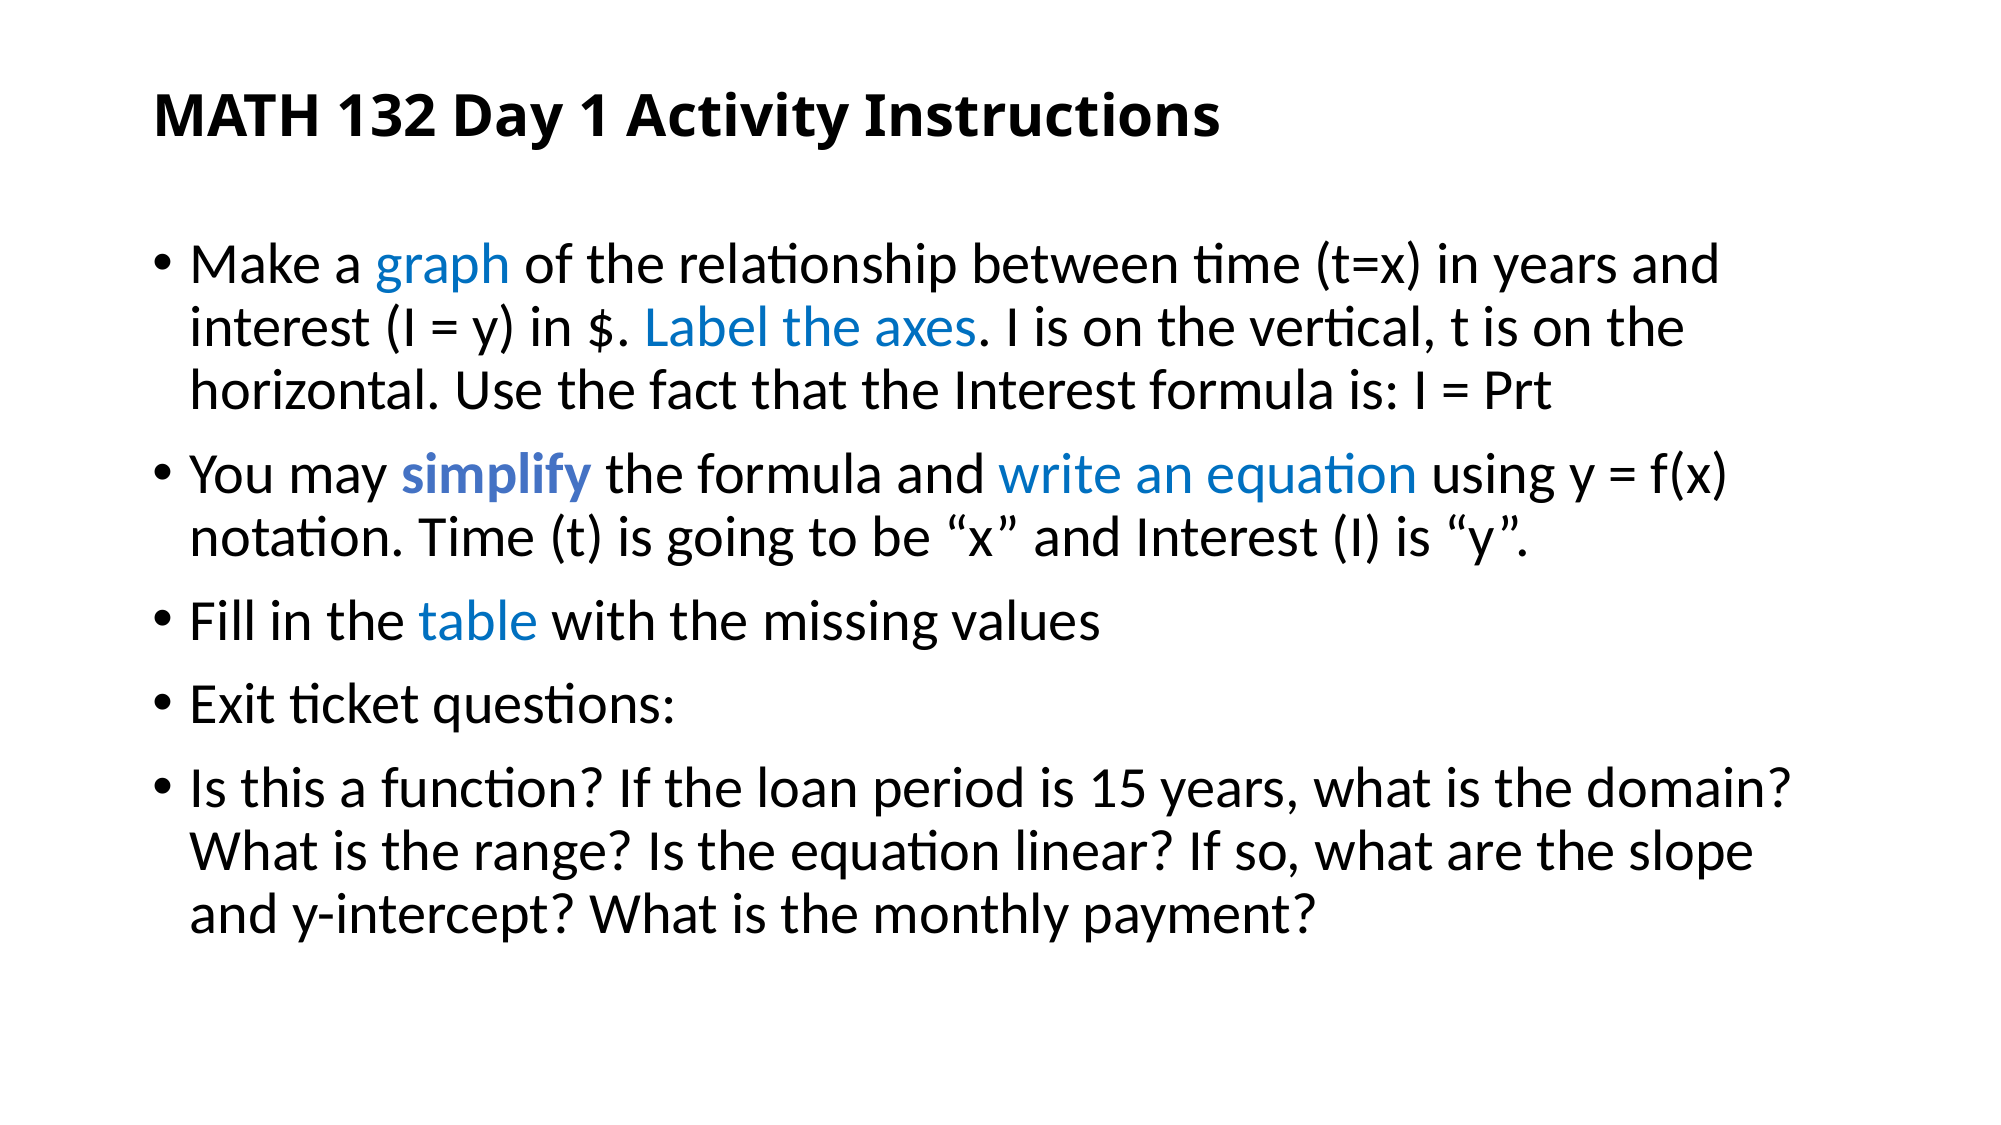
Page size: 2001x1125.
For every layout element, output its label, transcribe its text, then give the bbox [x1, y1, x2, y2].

list Make a graph of the relationship between time (t=x) in years and interest (I = y) in $. Label the axes. I is on the vertical, t is on the horizontal. Use the fact that the Interest formula is: I = Prt You may simplify the formula and write an equation using y = f(x) notation. Time (t) is going to be “x” and Interest (I) is “y”. Fill in the table with the missing values Exit ticket questions: Is this a function? If the loan period is 15 years, what is the domain? What is the range? Is the equation linear? If so, what are the slope and y-intercept? What is the monthly payment? [137, 225, 1863, 1014]
title MATH 132 Day 1 Activity Instructions [137, 59, 1863, 176]
